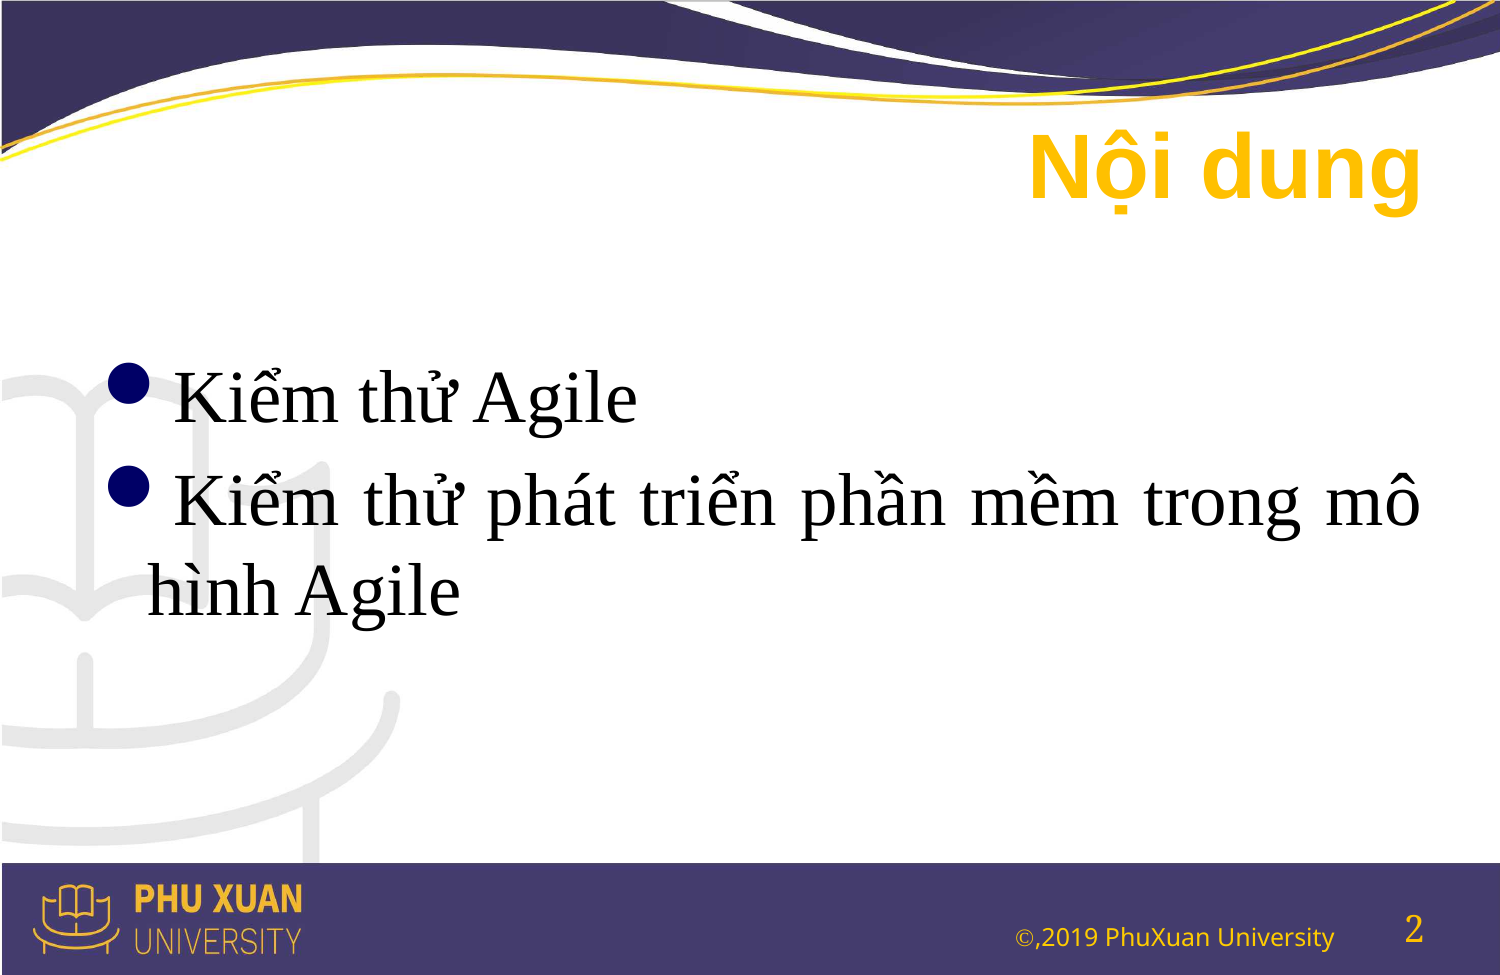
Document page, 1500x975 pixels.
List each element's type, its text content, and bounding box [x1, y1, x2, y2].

list Kiểm thử Agile Kiểm thử phát triển phần mềm trong mô hình Agile [87, 237, 1438, 862]
picture [0, 0, 1500, 975]
slide_number 2 [1299, 903, 1425, 956]
title Nội dung [75, 54, 1425, 217]
